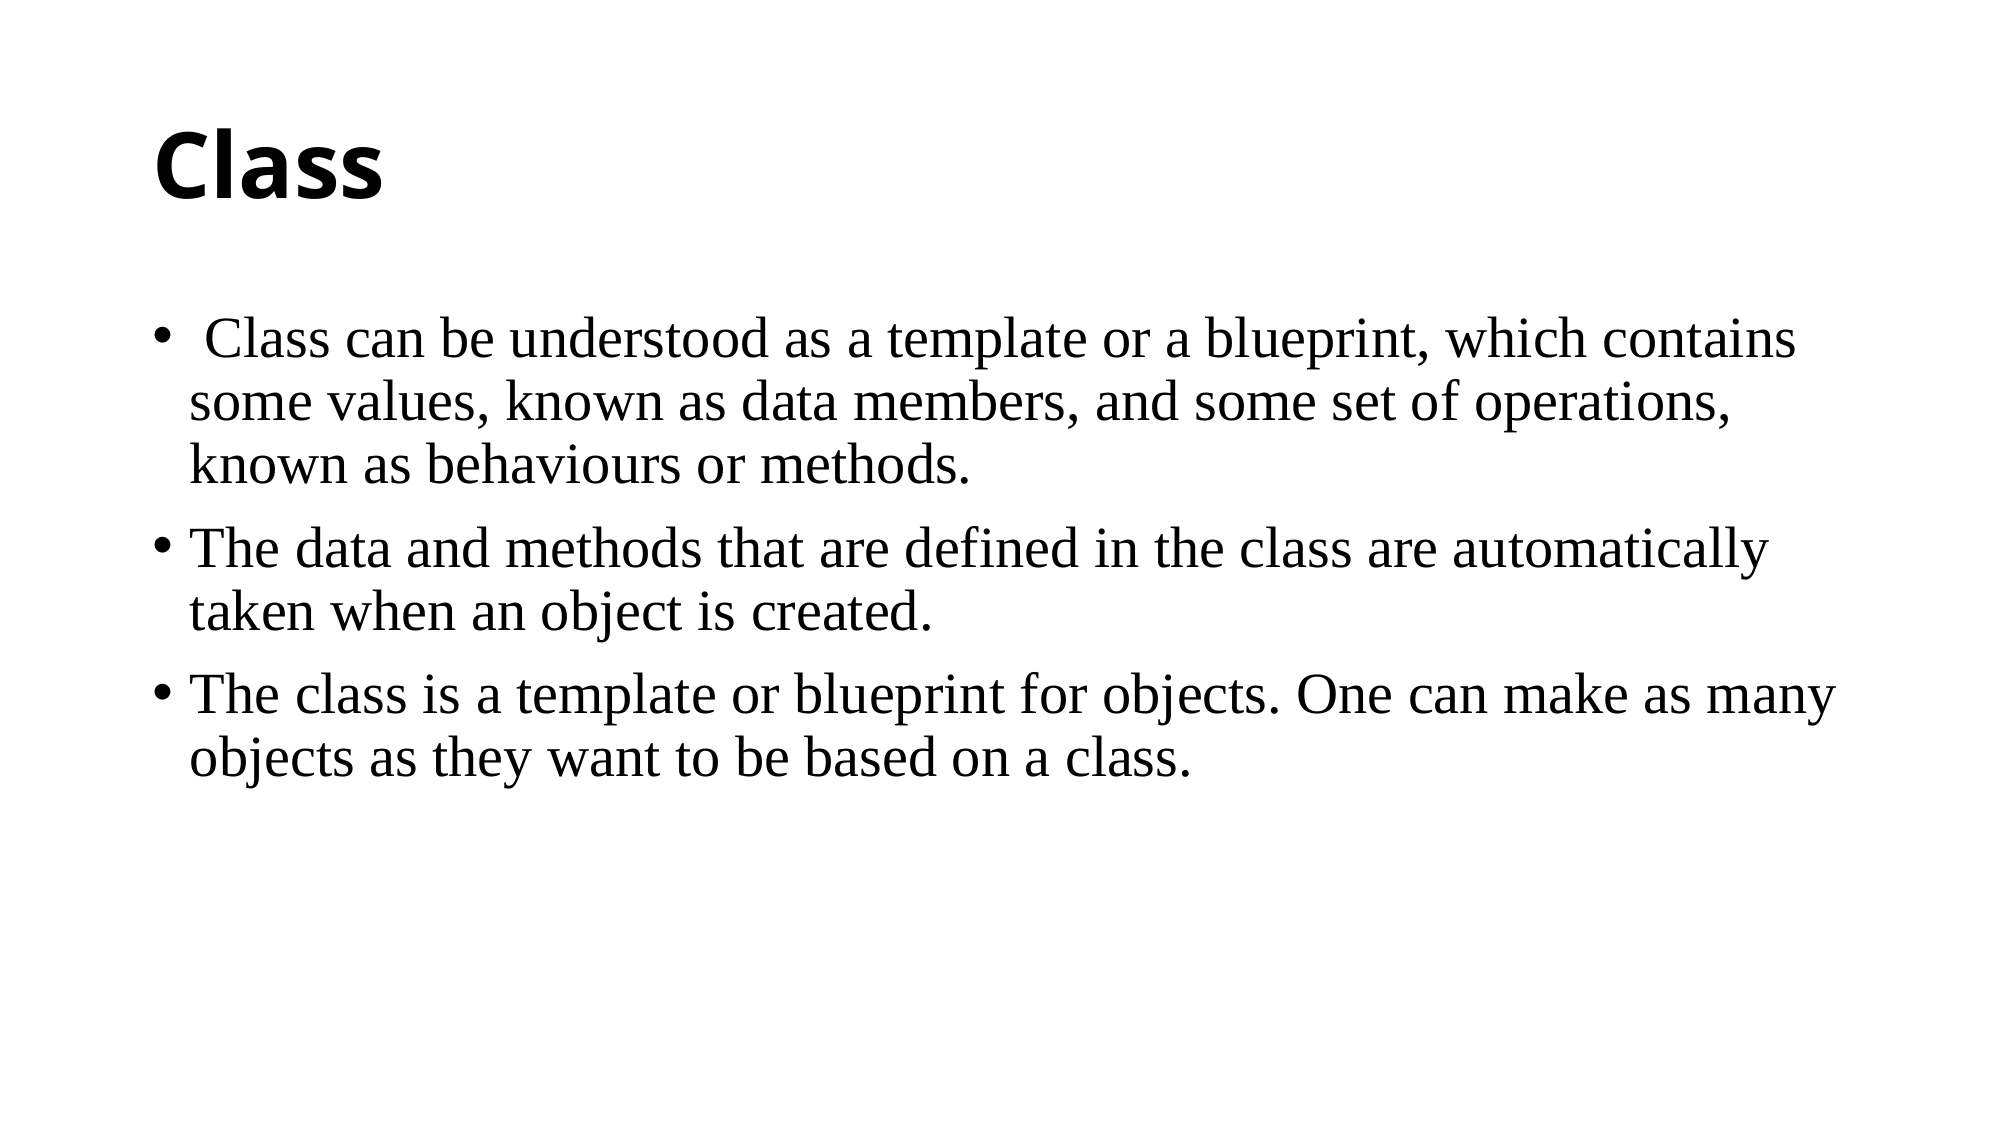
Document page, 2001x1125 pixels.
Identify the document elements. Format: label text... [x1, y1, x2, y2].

list Class can be understood as a template or a blueprint, which contains some values, known as data members, and some set of operations, known as behaviours or methods. The data and methods that are defined in the class are automatically taken when an object is created. The class is a template or blueprint for objects. One can make as many objects as they want to be based on a class. [137, 299, 1863, 1014]
title Class [137, 59, 1863, 278]
